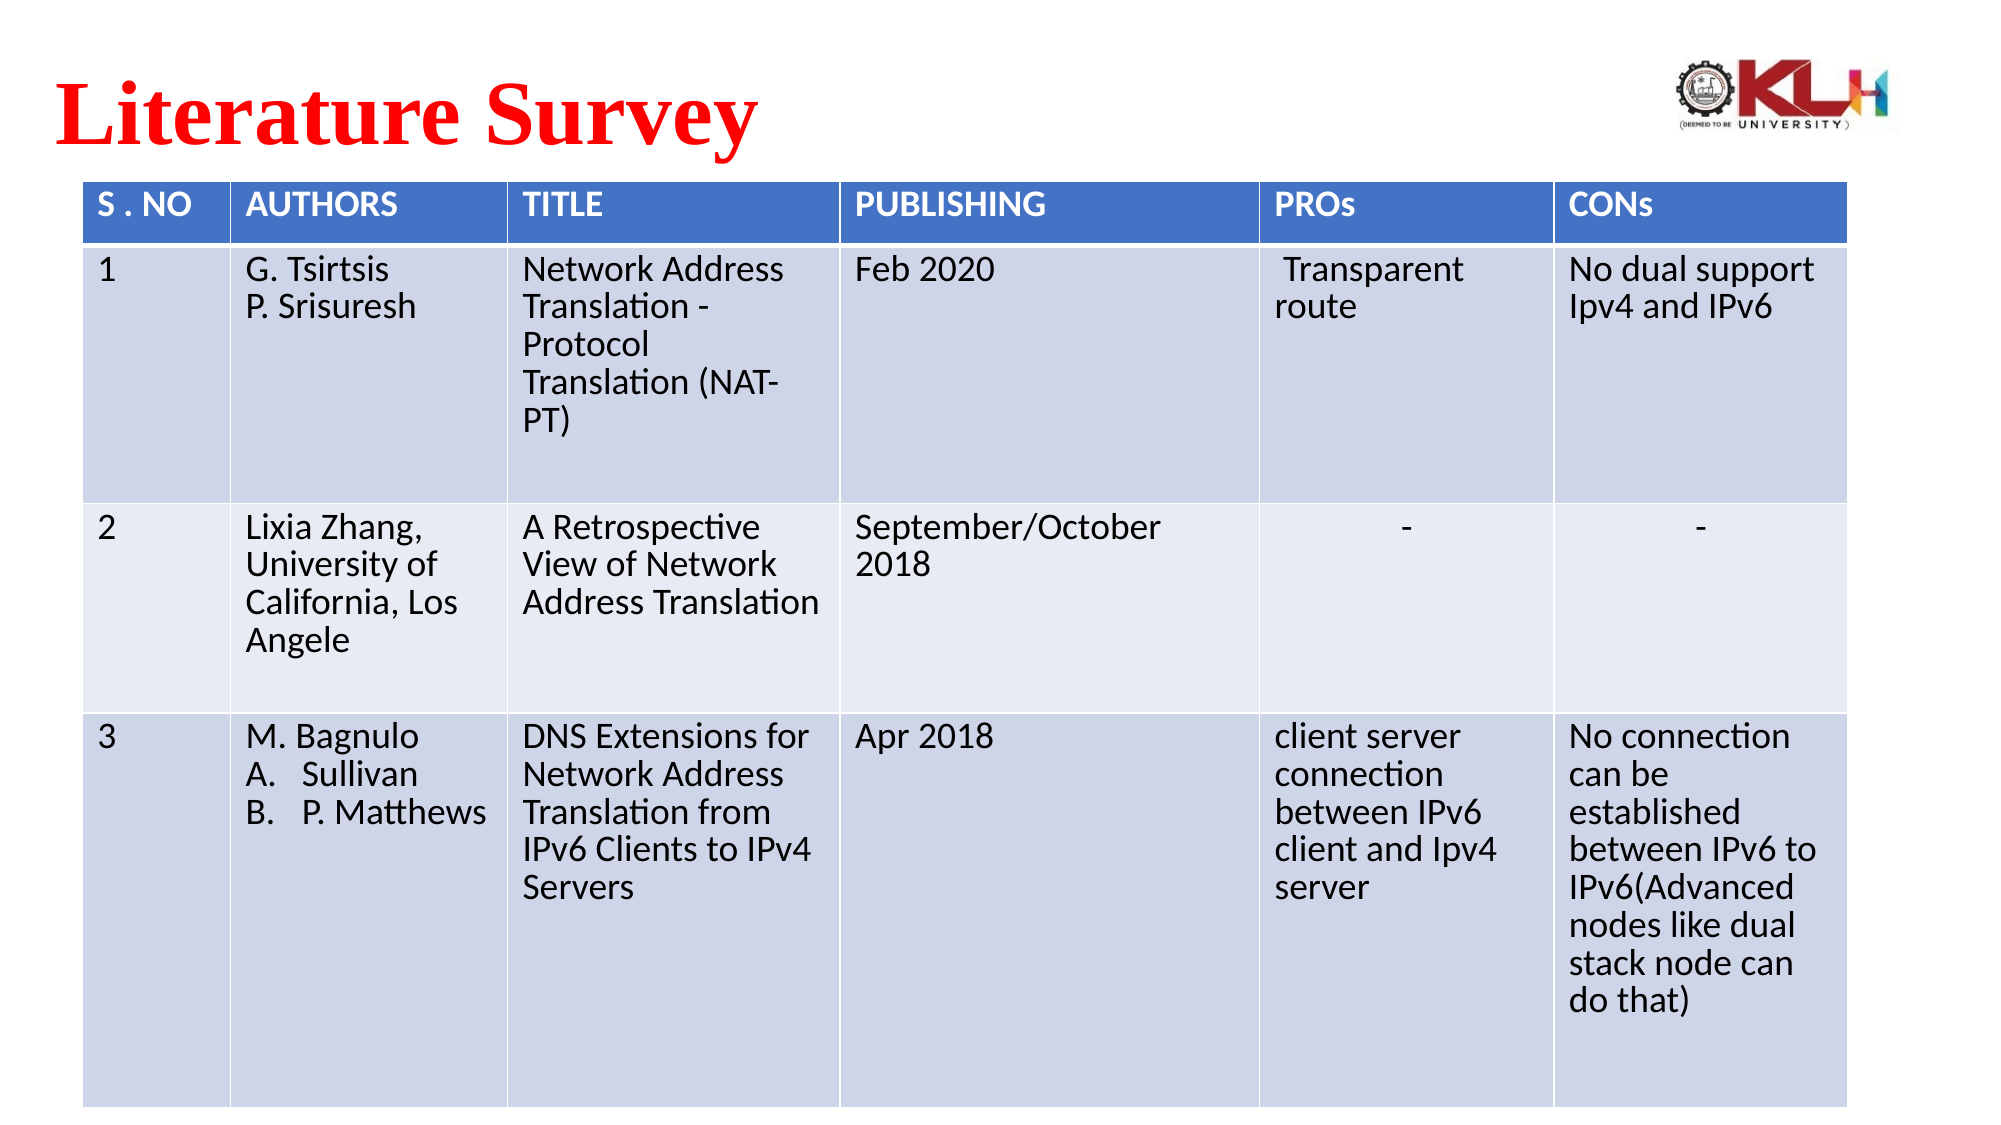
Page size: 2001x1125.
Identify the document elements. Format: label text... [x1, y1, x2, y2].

table_cell DNS Extensions for Network Address Translation from IPv6 Clients to IPv4 Servers [508, 714, 839, 1107]
table_cell - [1260, 504, 1553, 712]
table_cell Feb 2020 [841, 248, 1259, 503]
table_cell 3 [83, 714, 230, 1107]
table_header PROs [1260, 182, 1553, 243]
table_cell M. Bagnulo Sullivan P. Matthews [231, 714, 507, 1107]
table_cell A Retrospective View of Network Address Translation [508, 504, 839, 712]
table_cell September/October 2018 [841, 504, 1259, 712]
table_cell - [1555, 504, 1847, 712]
table_header PUBLISHING [841, 182, 1259, 243]
table_cell Apr 2018 [841, 714, 1259, 1107]
table_cell client server connection between IPv6 client and Ipv4 server [1260, 714, 1553, 1107]
table_header CONs [1555, 182, 1847, 243]
table_header TITLE [508, 182, 839, 243]
table_cell No connection can be established between IPv6 to IPv6(Advanced nodes like dual stack node can do that) [1555, 714, 1847, 1107]
table_cell Network Address Translation - Protocol Translation (NAT-PT) [508, 248, 839, 503]
table_cell Transparent route [1260, 248, 1553, 503]
table_cell No dual support Ipv4 and IPv6 [1555, 248, 1847, 503]
picture [1674, 59, 1900, 134]
title Literature Survey [40, 3, 1568, 228]
table_header AUTHORS [231, 182, 507, 243]
table_cell G. Tsirtsis P. Srisuresh [231, 248, 507, 503]
table_header S . NO [83, 182, 230, 243]
table_cell 2 [83, 504, 230, 712]
table_cell 1 [83, 248, 230, 503]
table_cell Lixia Zhang, University of California, Los Angele [231, 504, 507, 712]
